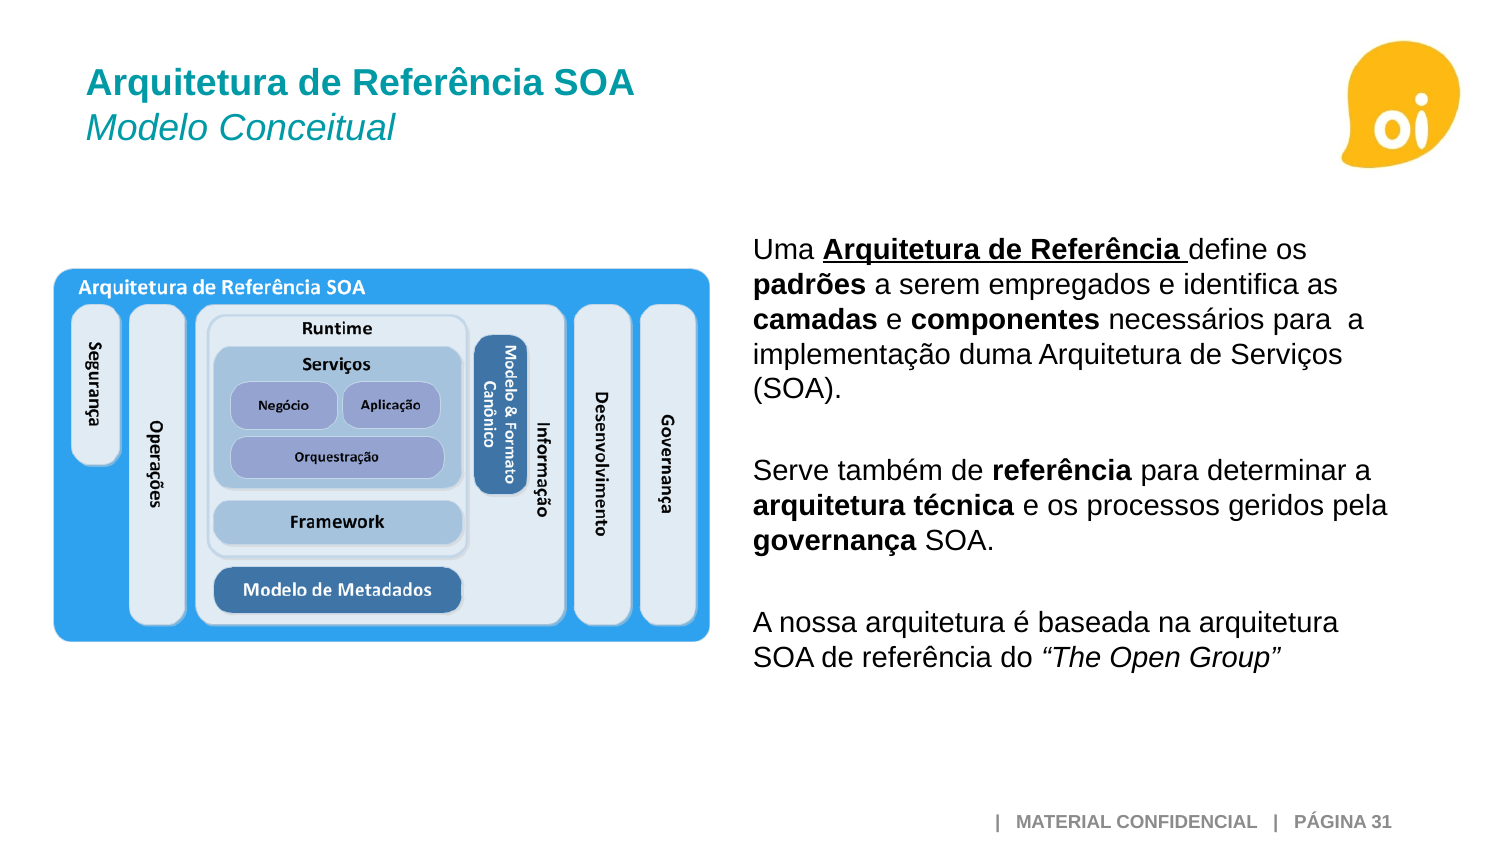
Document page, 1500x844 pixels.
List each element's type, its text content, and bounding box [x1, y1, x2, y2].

slide_number | MATERIAL CONFIDENCIAL | PÁGINA 31 [773, 799, 1408, 844]
picture [0, 0, 1500, 844]
title Arquitetura de Referência SOA Modelo Conceitual [70, 50, 1182, 157]
list Uma Arquitetura de Referência define os padrões a serem empregados e identifica as camadas e componentes necessários para a implementação duma Arquitetura de Serviços (SOA). Serve também de referência para determinar a arquitetura técnica e os processos geridos pela governança SOA. A nossa arquitetura é baseada na arquitetura SOA de referência do “The Open Group” [738, 222, 1408, 691]
